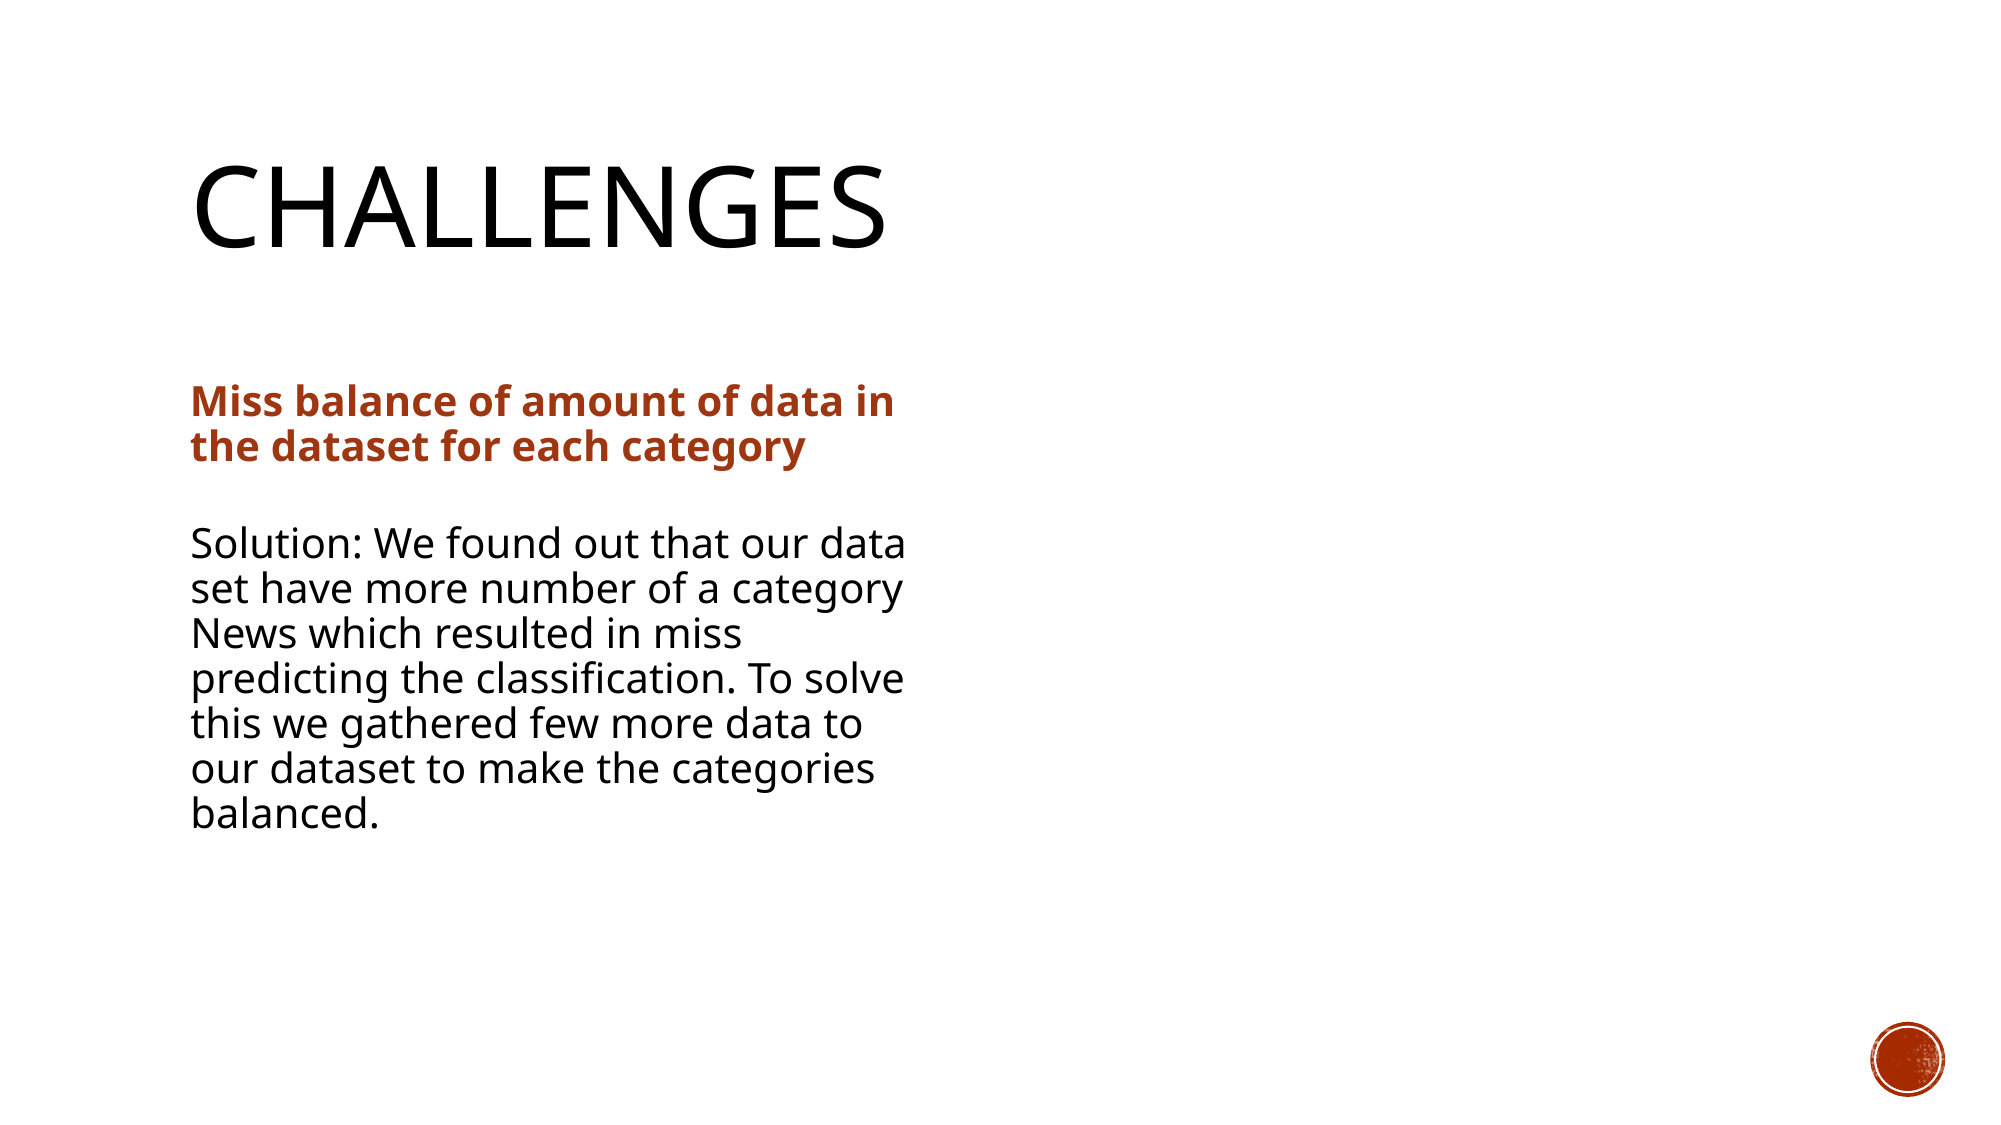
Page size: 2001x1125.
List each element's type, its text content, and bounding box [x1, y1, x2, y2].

list Solution: We found out that our data set have more number of a category News which resulted in miss predicting the classification. To solve this we gathered few more data to our dataset to make the categories balanced. [175, 515, 956, 975]
list Miss balance of amount of data in the dataset for each category [174, 343, 955, 507]
title Challenges [175, 79, 1826, 344]
